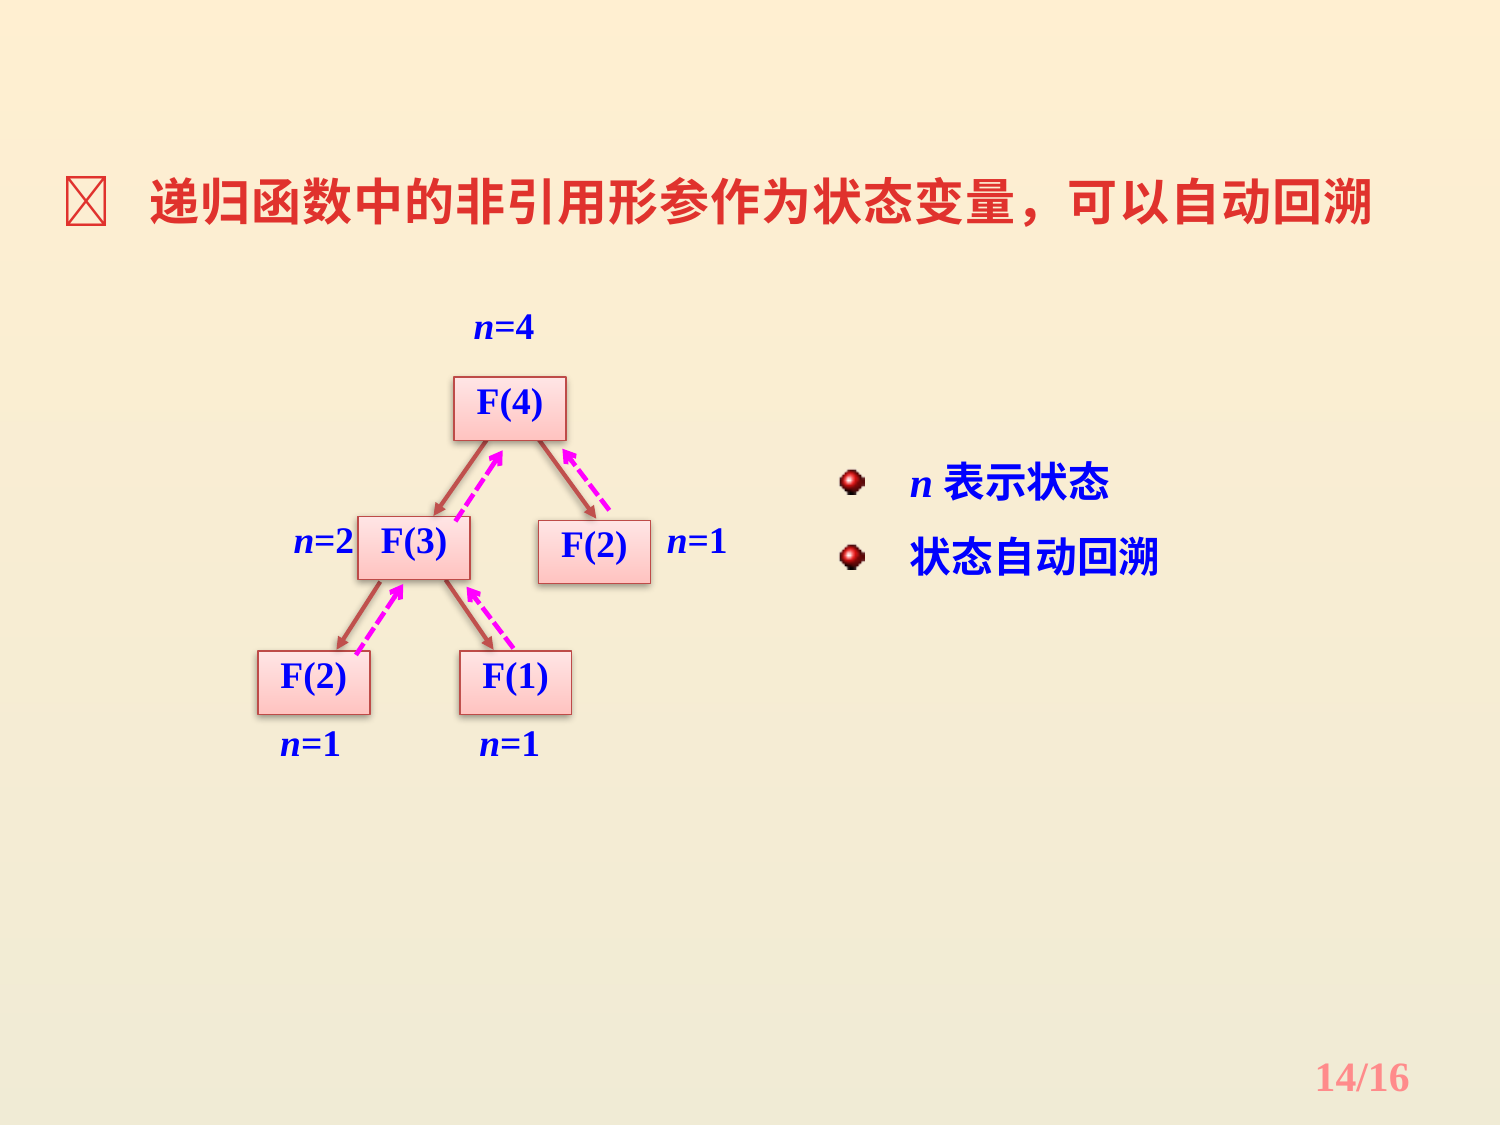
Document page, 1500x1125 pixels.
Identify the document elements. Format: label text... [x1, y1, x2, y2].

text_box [257, 297, 733, 765]
slide_number 14/16 [1074, 1042, 1425, 1103]
text_box n表示状态 状态自动回溯 [820, 423, 1254, 588]
text_box  递归函数中的非引用形参作为状态变量，可以自动回溯 [46, 156, 1407, 238]
picture [835, 465, 865, 495]
picture [835, 540, 865, 570]
